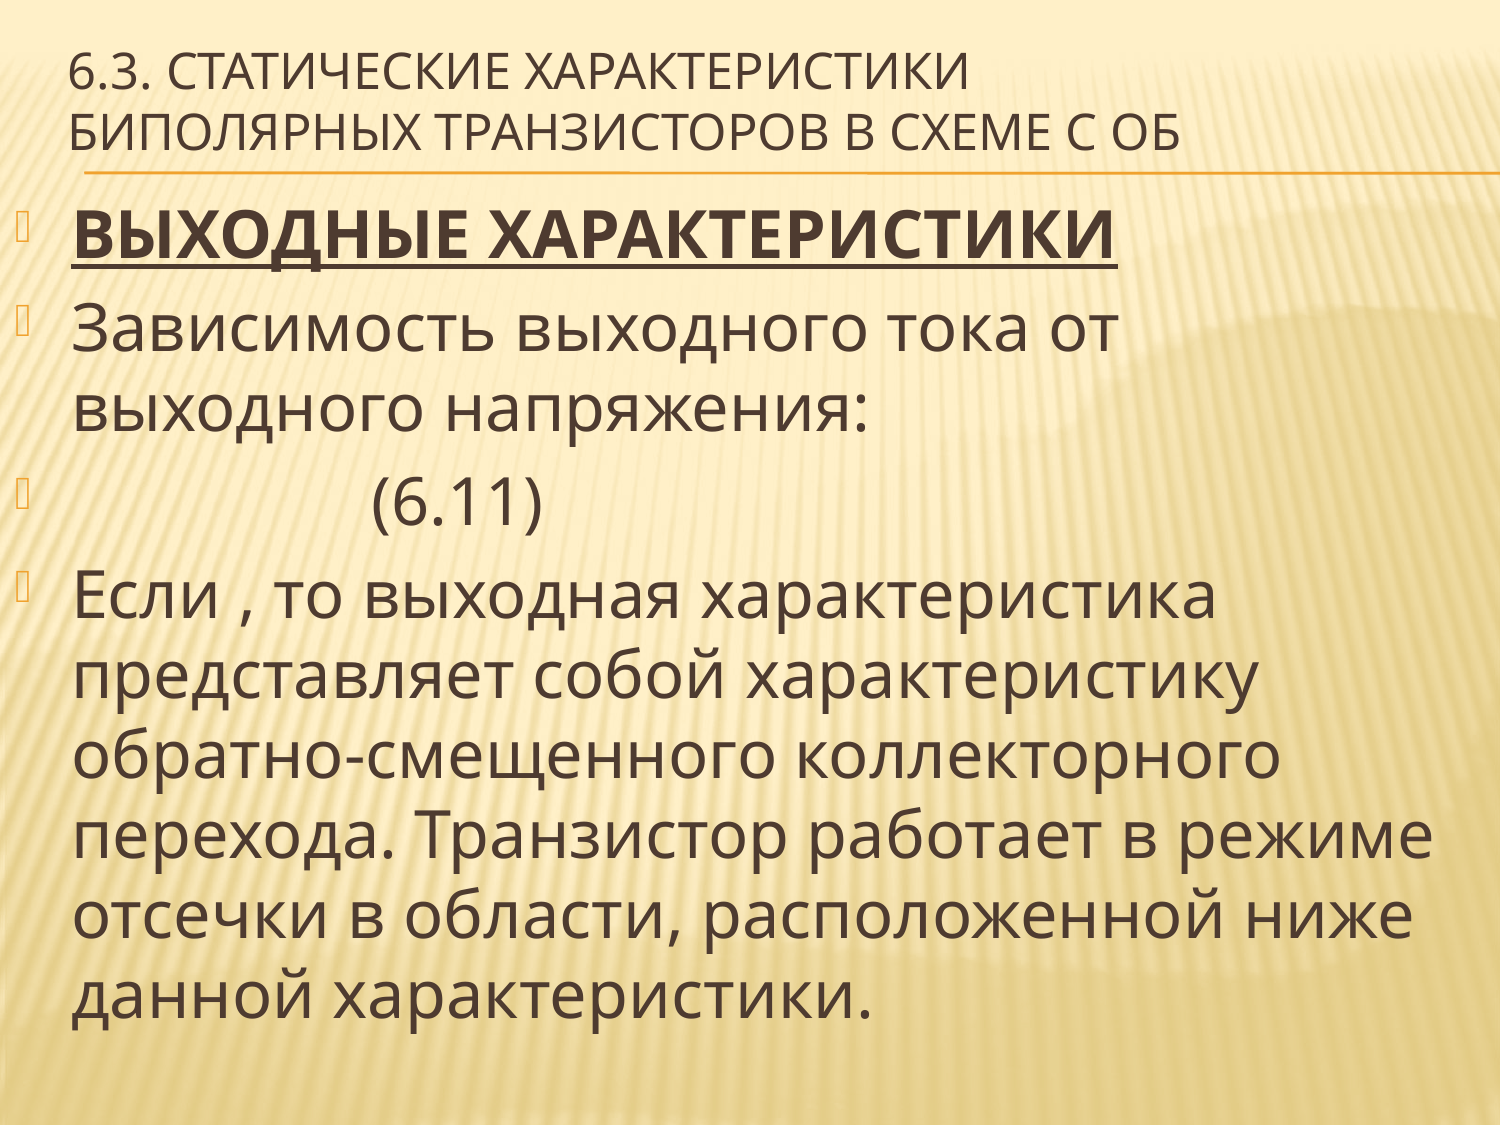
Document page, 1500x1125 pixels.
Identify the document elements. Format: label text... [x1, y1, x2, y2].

title 6.3. Статические характеристики биполярных транзисторов в схеме с ОБ [53, 30, 1479, 169]
